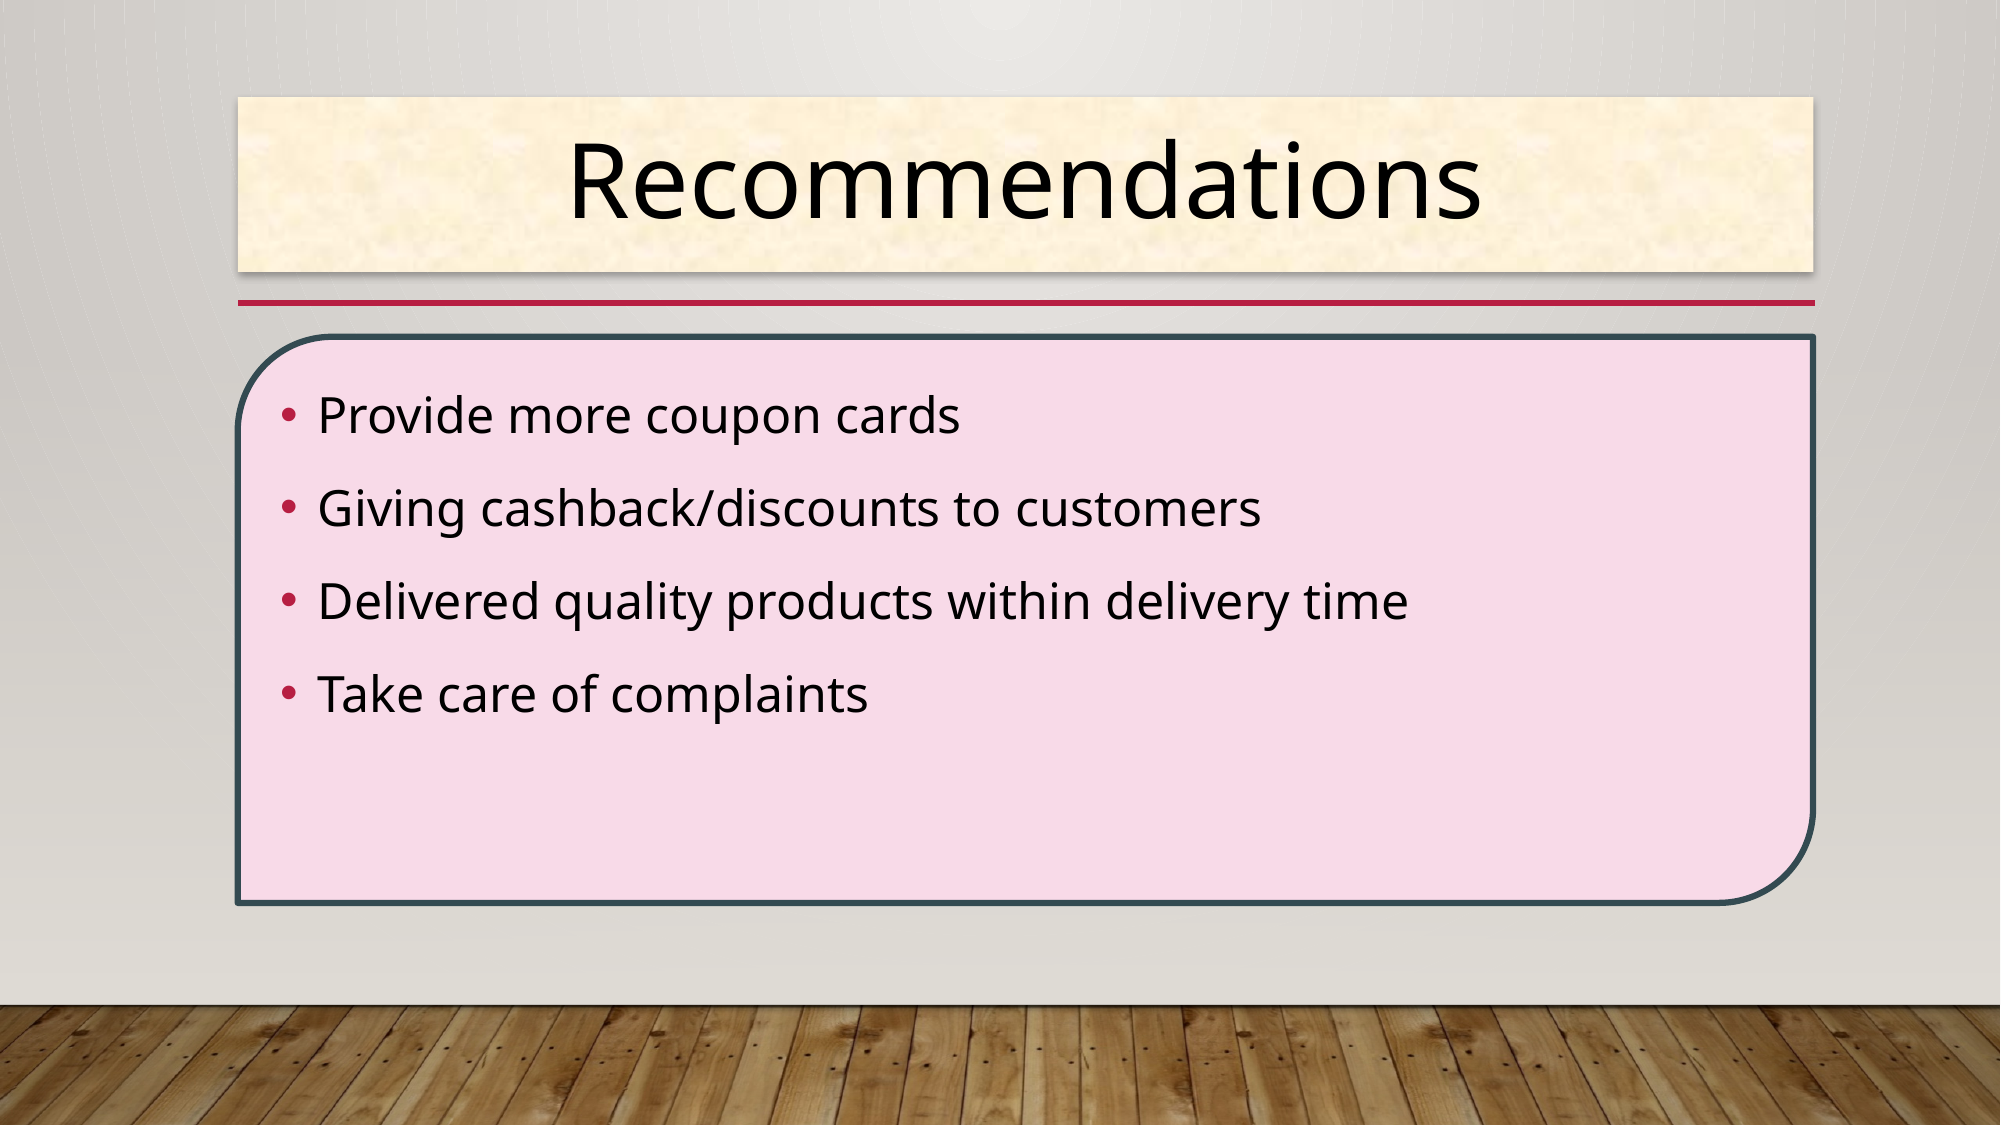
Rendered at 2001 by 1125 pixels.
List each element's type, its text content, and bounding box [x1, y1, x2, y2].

text_box Provide more coupon cards Giving cashback/discounts to customers Delivered quality products within delivery time Take care of complaints [236, 336, 1814, 904]
title Recommendations [237, 97, 1814, 272]
picture [0, 1005, 2000, 1125]
